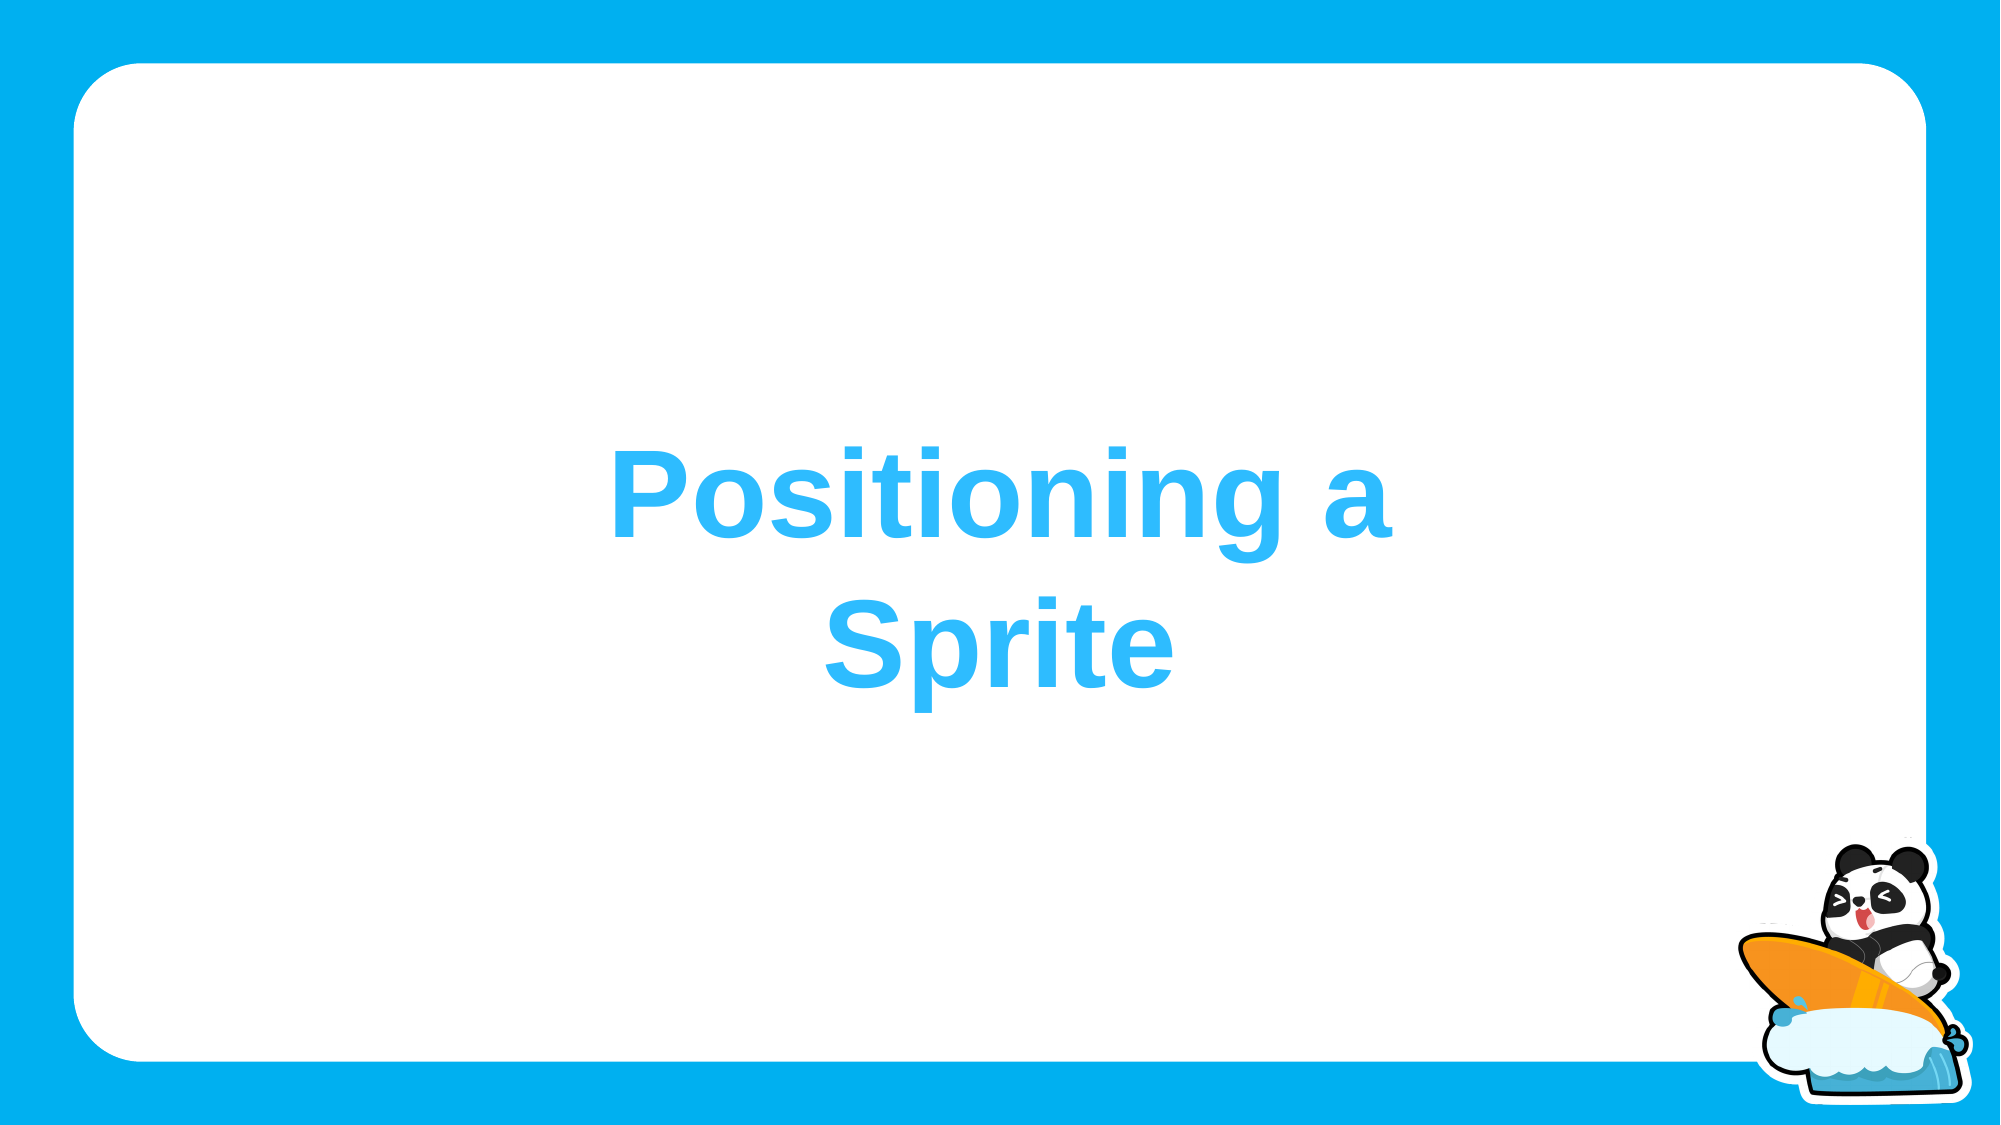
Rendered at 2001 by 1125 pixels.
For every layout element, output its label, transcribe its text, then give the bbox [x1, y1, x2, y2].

text_box Positioning a Sprite [480, 479, 1520, 646]
picture [1729, 835, 1972, 1104]
